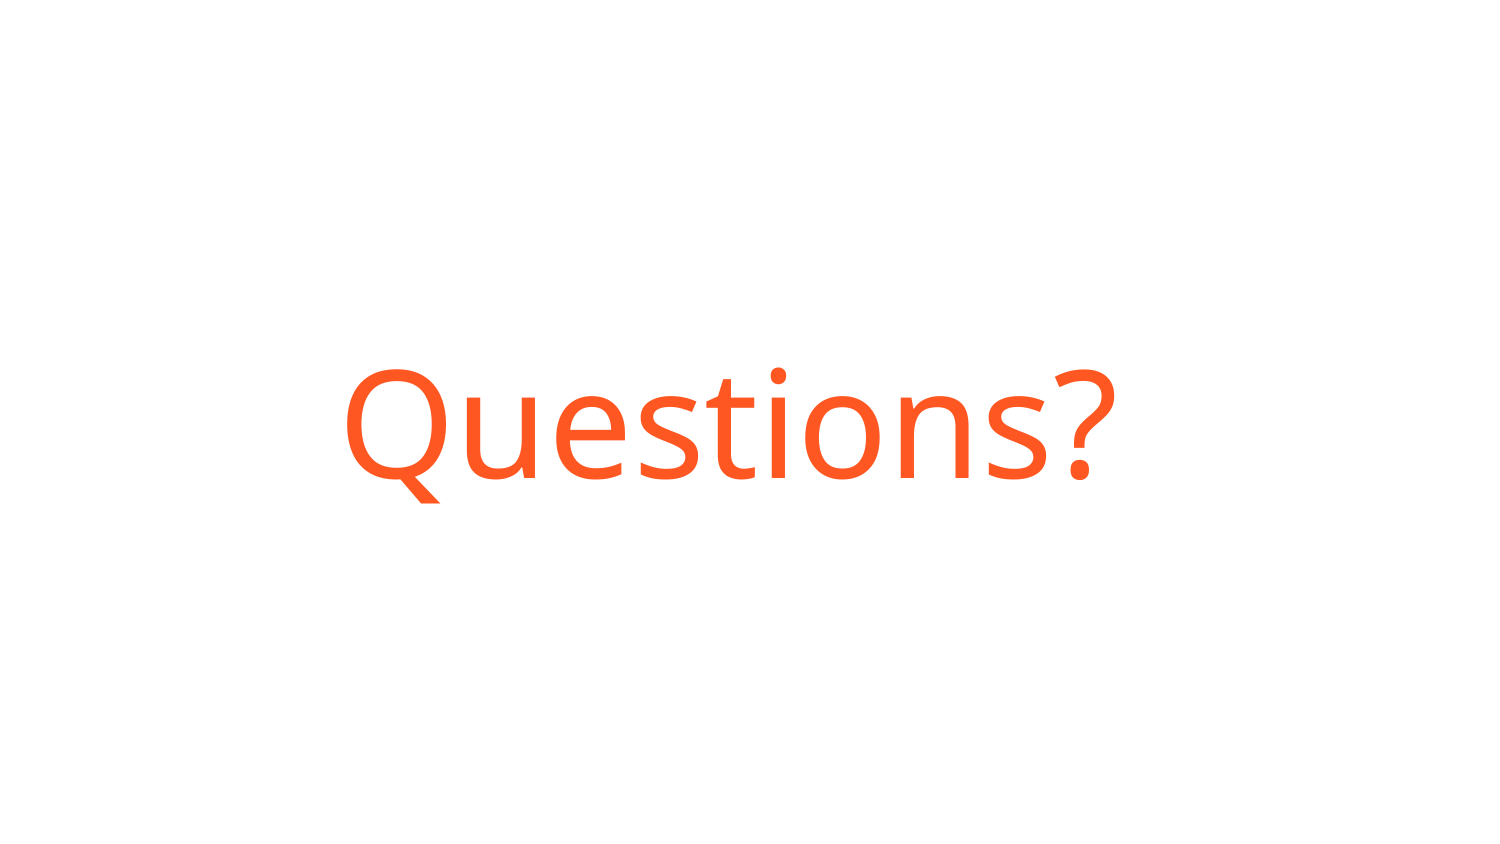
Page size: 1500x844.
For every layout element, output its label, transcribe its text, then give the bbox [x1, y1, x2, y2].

title Questions? [51, 303, 1406, 541]
